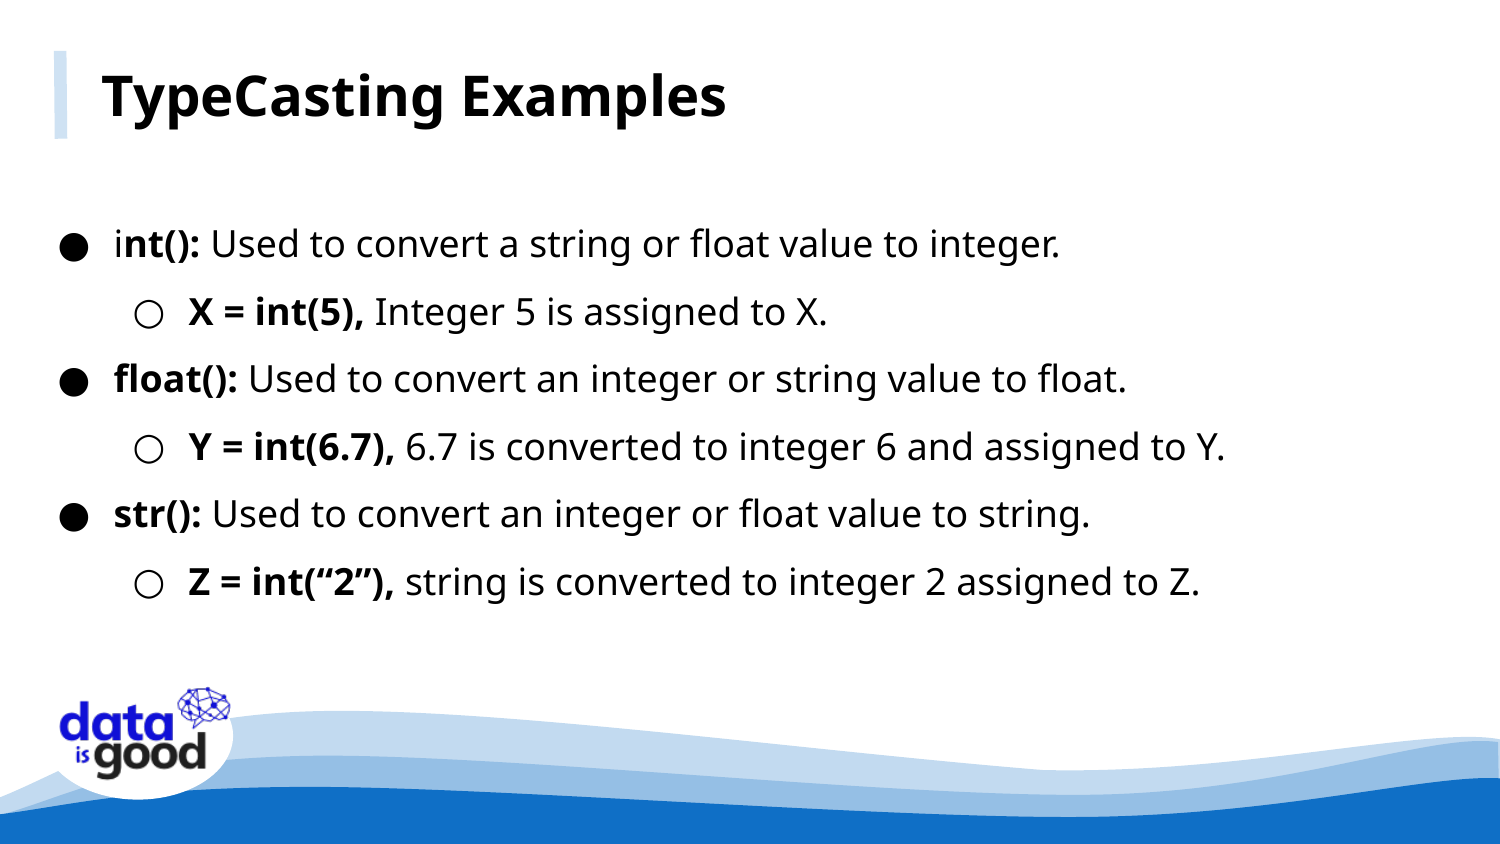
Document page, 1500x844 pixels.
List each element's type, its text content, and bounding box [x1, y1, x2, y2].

picture [58, 685, 231, 804]
text_box int(): Used to convert a string or float value to integer. X = int(5), Integer 5 is assigned to X. float(): Used to convert an integer or string value to float. Y = int(6.7), 6.7 is converted to integer 6 and assigned to Y. str(): Used to convert an integer or float value to string. Z = int(“2”), string is converted to integer 2 assigned to Z. [23, 182, 1347, 604]
text_box TypeCasting Examples [86, 45, 1092, 145]
